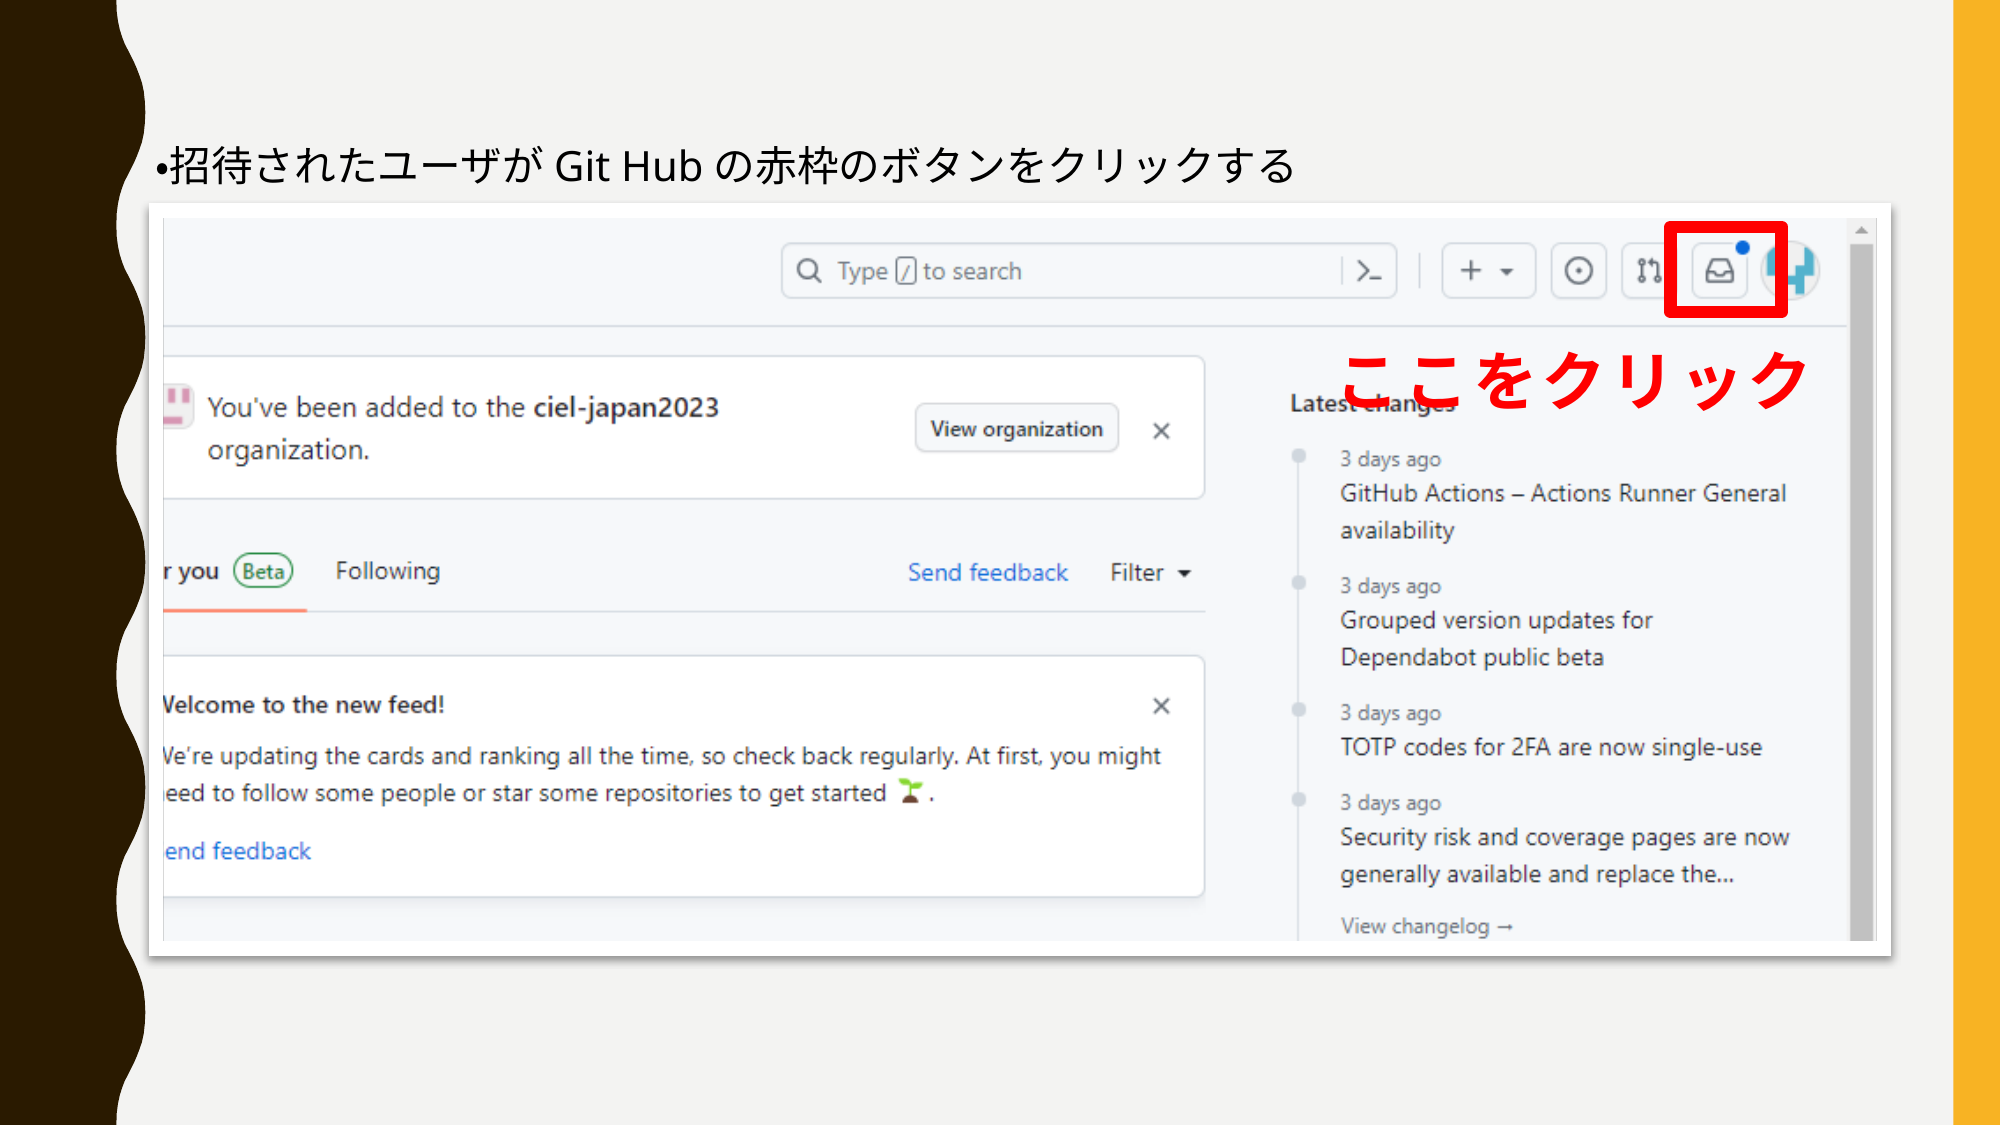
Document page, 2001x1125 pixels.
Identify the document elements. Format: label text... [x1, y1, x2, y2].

picture [163, 217, 1877, 942]
text_box ・招待されたユーザがGit Hubの赤枠のボタンをクリックする [140, 132, 1526, 197]
